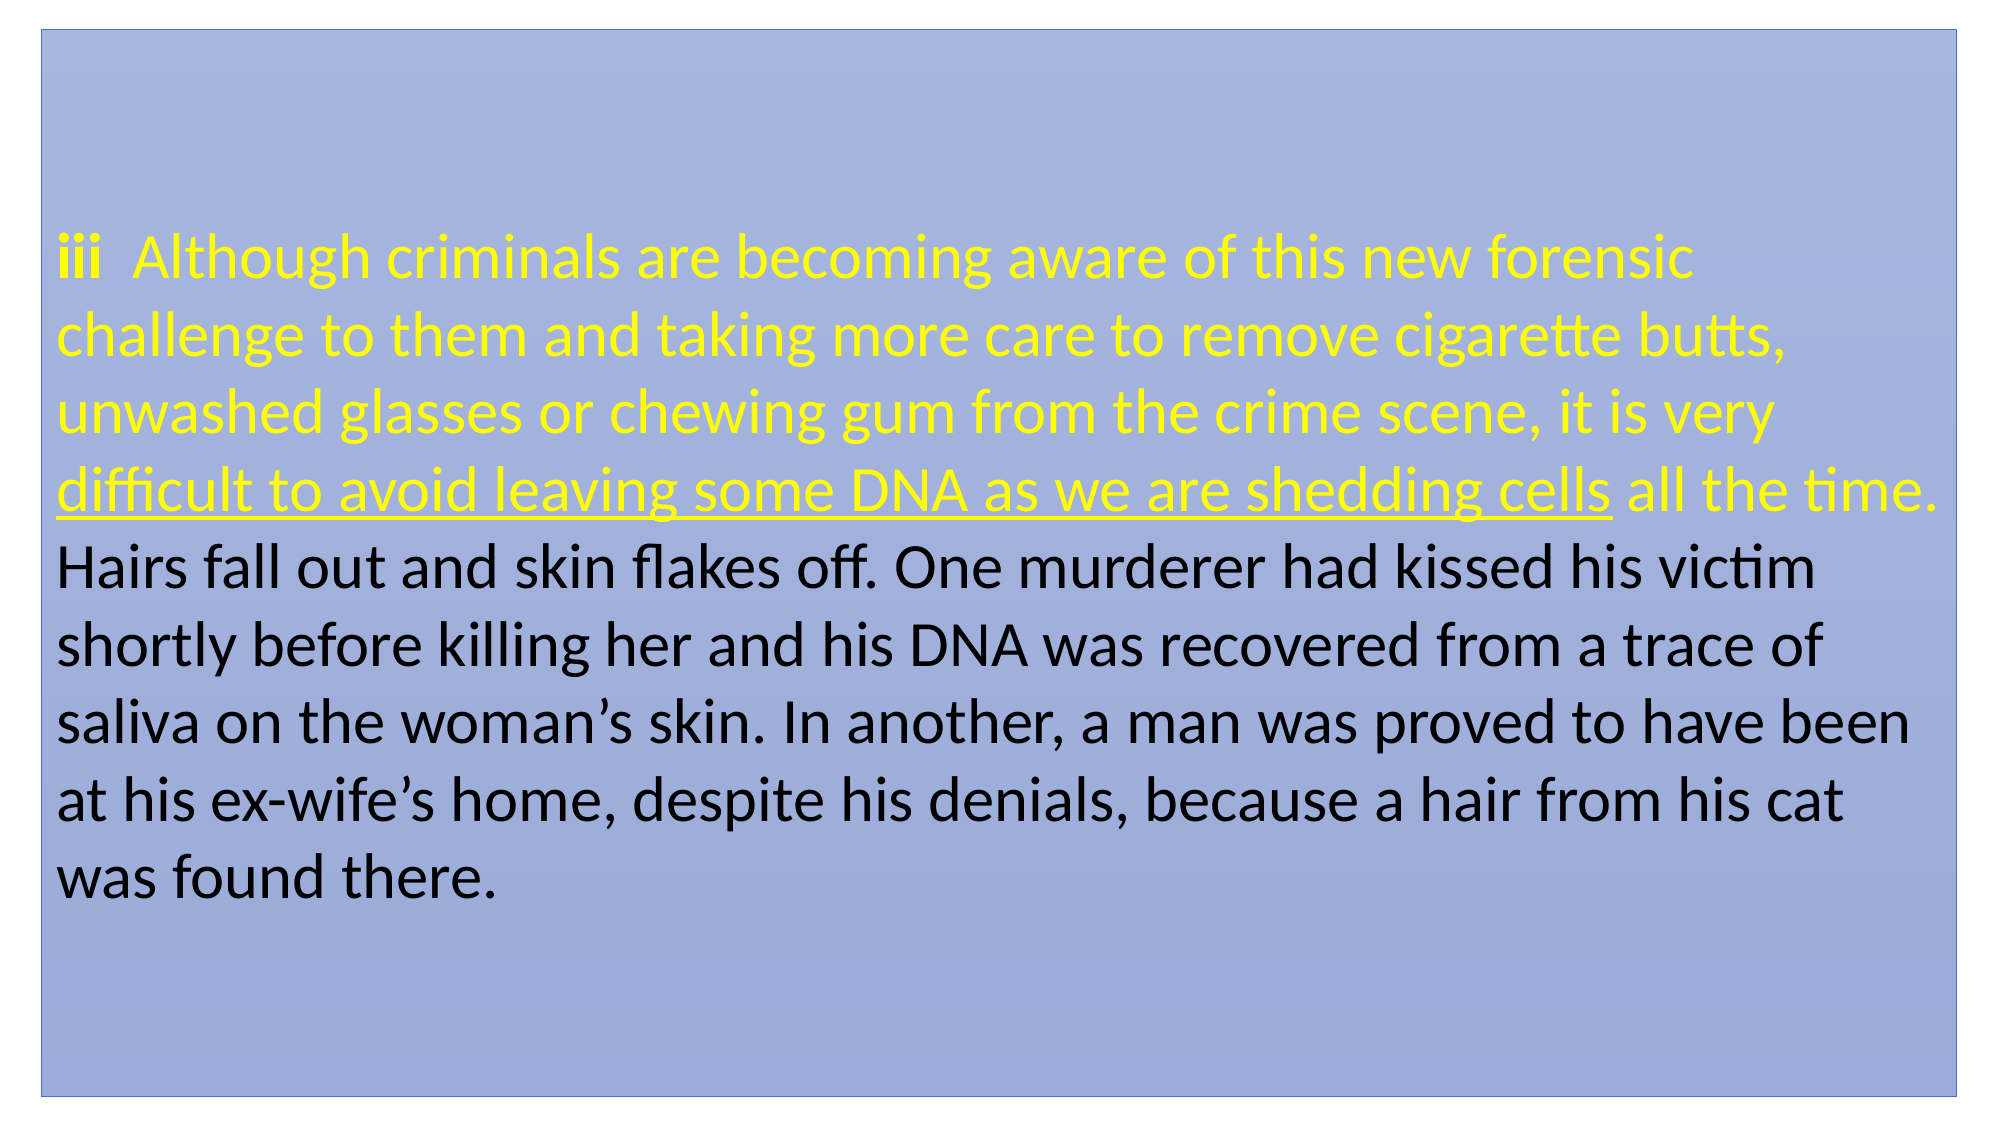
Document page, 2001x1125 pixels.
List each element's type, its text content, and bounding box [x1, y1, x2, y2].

text_box iii Although criminals are becoming aware of this new forensic challenge to them and taking more care to remove cigarette butts, unwashed glasses or chewing gum from the crime scene, it is very difficult to avoid leaving some DNA as we are shedding cells all the time. Hairs fall out and skin flakes off. One murderer had kissed his victim shortly before killing her and his DNA was recovered from a trace of saliva on the woman’s skin. In another, a man was proved to have been at his ex-wife’s home, despite his denials, because a hair from his cat was found there. [41, 29, 1957, 1097]
